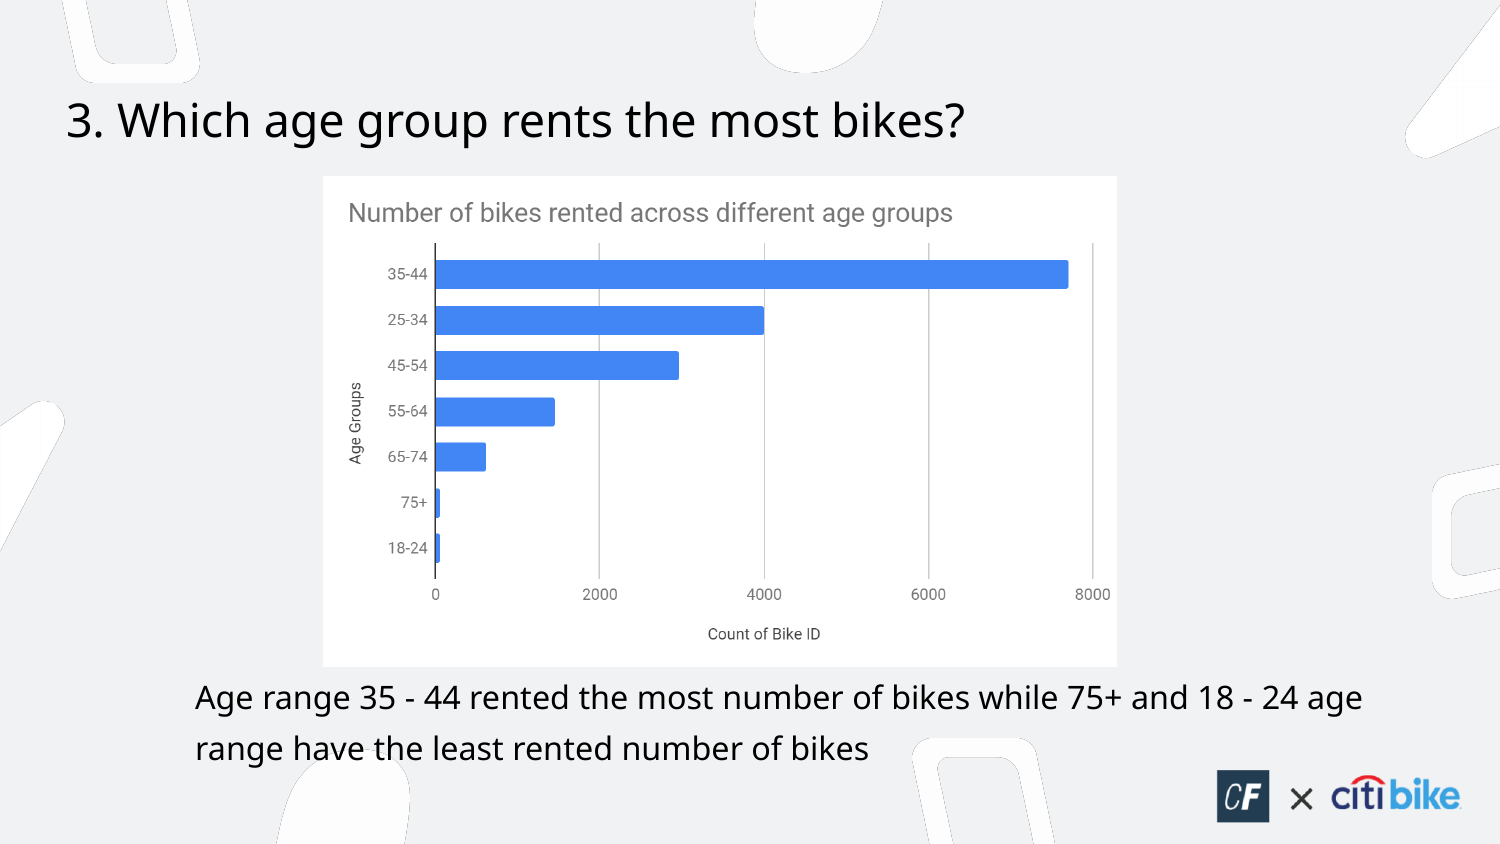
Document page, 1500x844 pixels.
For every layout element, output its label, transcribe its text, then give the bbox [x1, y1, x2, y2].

picture [0, 0, 1500, 844]
title 3. Which age group rents the most bikes? [51, 72, 1449, 167]
list Age range 35 - 44 rented the most number of bikes while 75+ and 18 - 24 age range have the least rented number of bikes [51, 228, 1408, 789]
